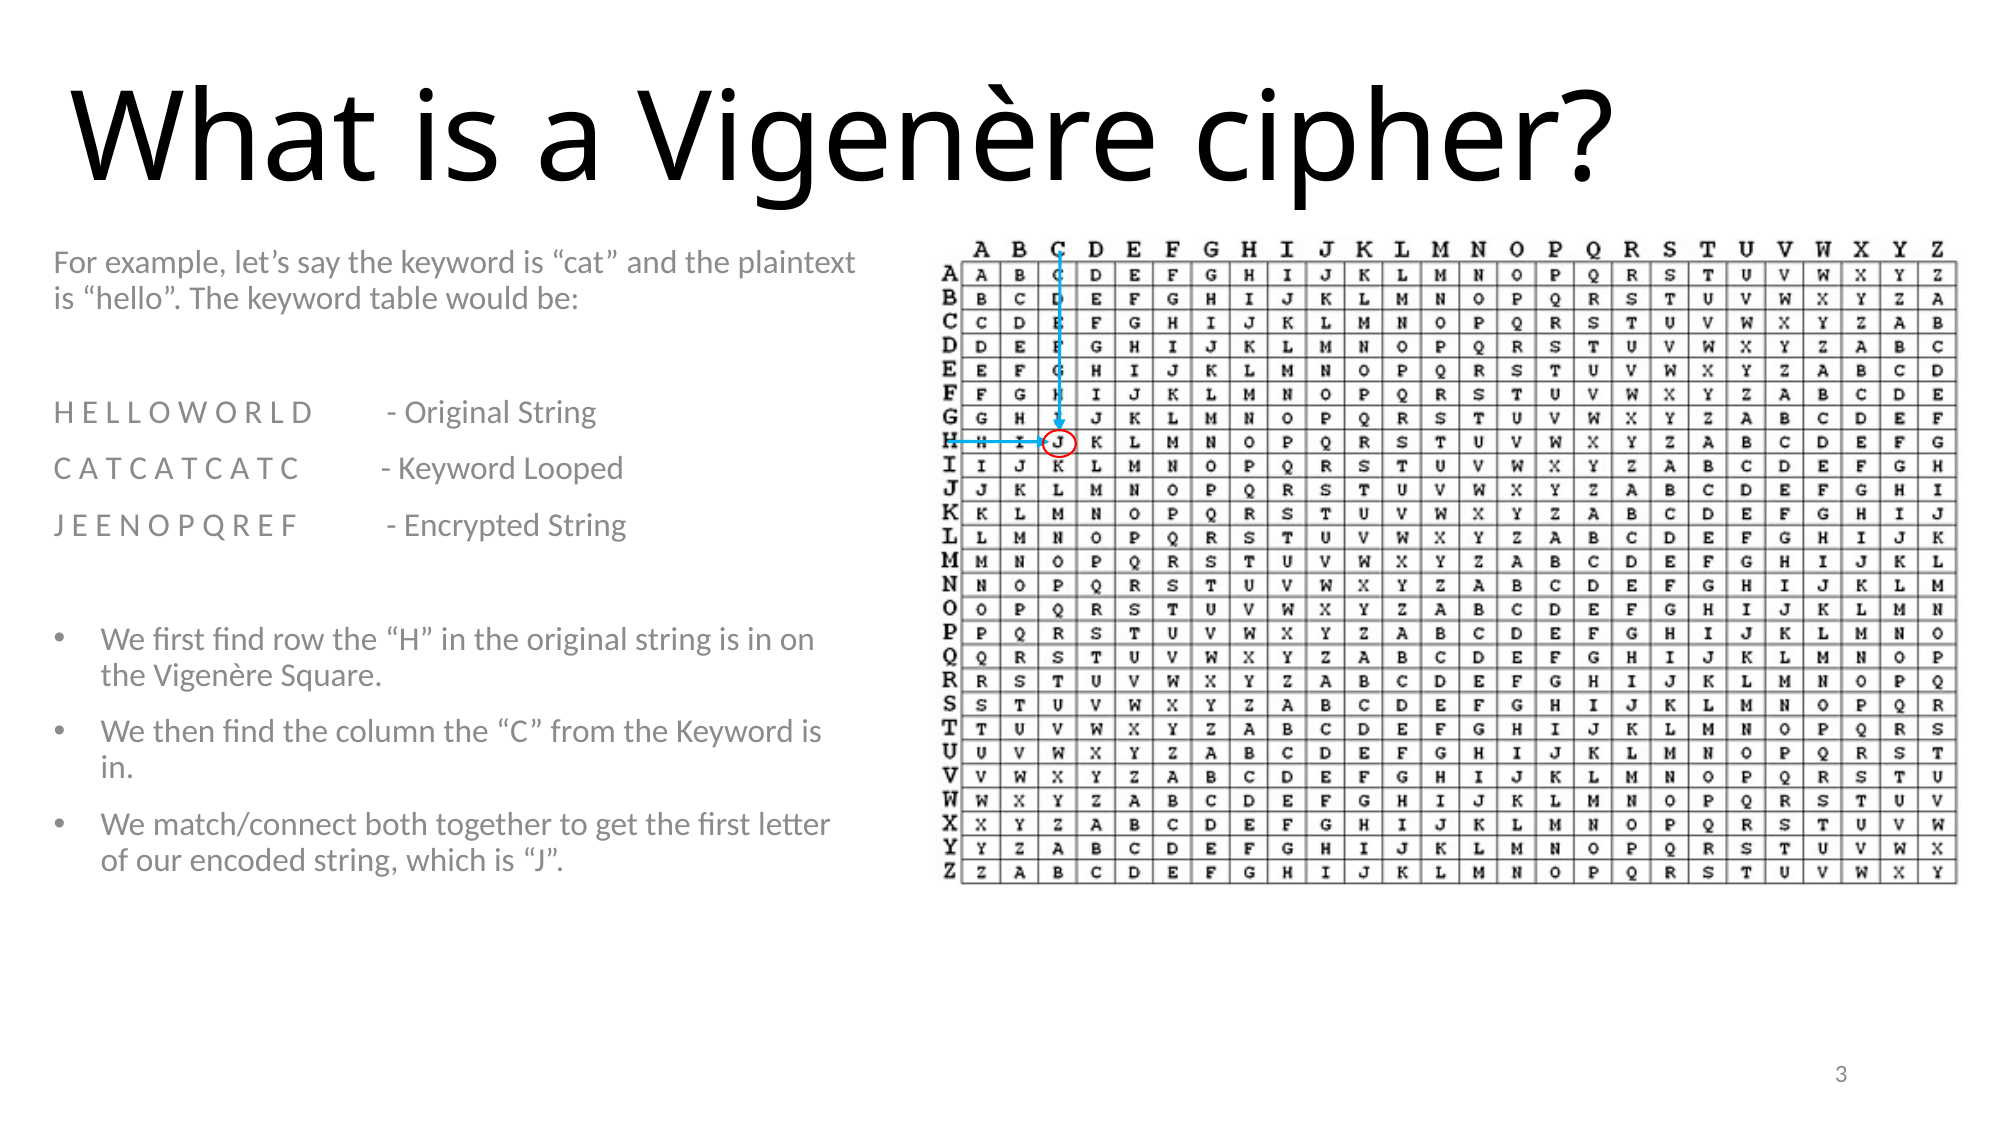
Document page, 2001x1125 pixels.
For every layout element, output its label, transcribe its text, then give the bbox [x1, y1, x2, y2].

picture [935, 237, 1962, 888]
title What is a Vigenère cipher? [54, 17, 1691, 216]
slide_number 3 [1412, 1042, 1863, 1103]
list For example, let’s say the keyword is “cat” and the plaintext is “hello”. The keyword table would be: H E L L O W O R L D - Original String C A T C A T C A T C - Keyword Looped J E E N O P Q R E F - Encrypted String We first find row the “H” in the original string is in on the Vigenère Square. We then find the column the “C” from the Keyword is in. We match/connect both together to get the first letter of our encoded string, which is “J”. [38, 237, 878, 1012]
